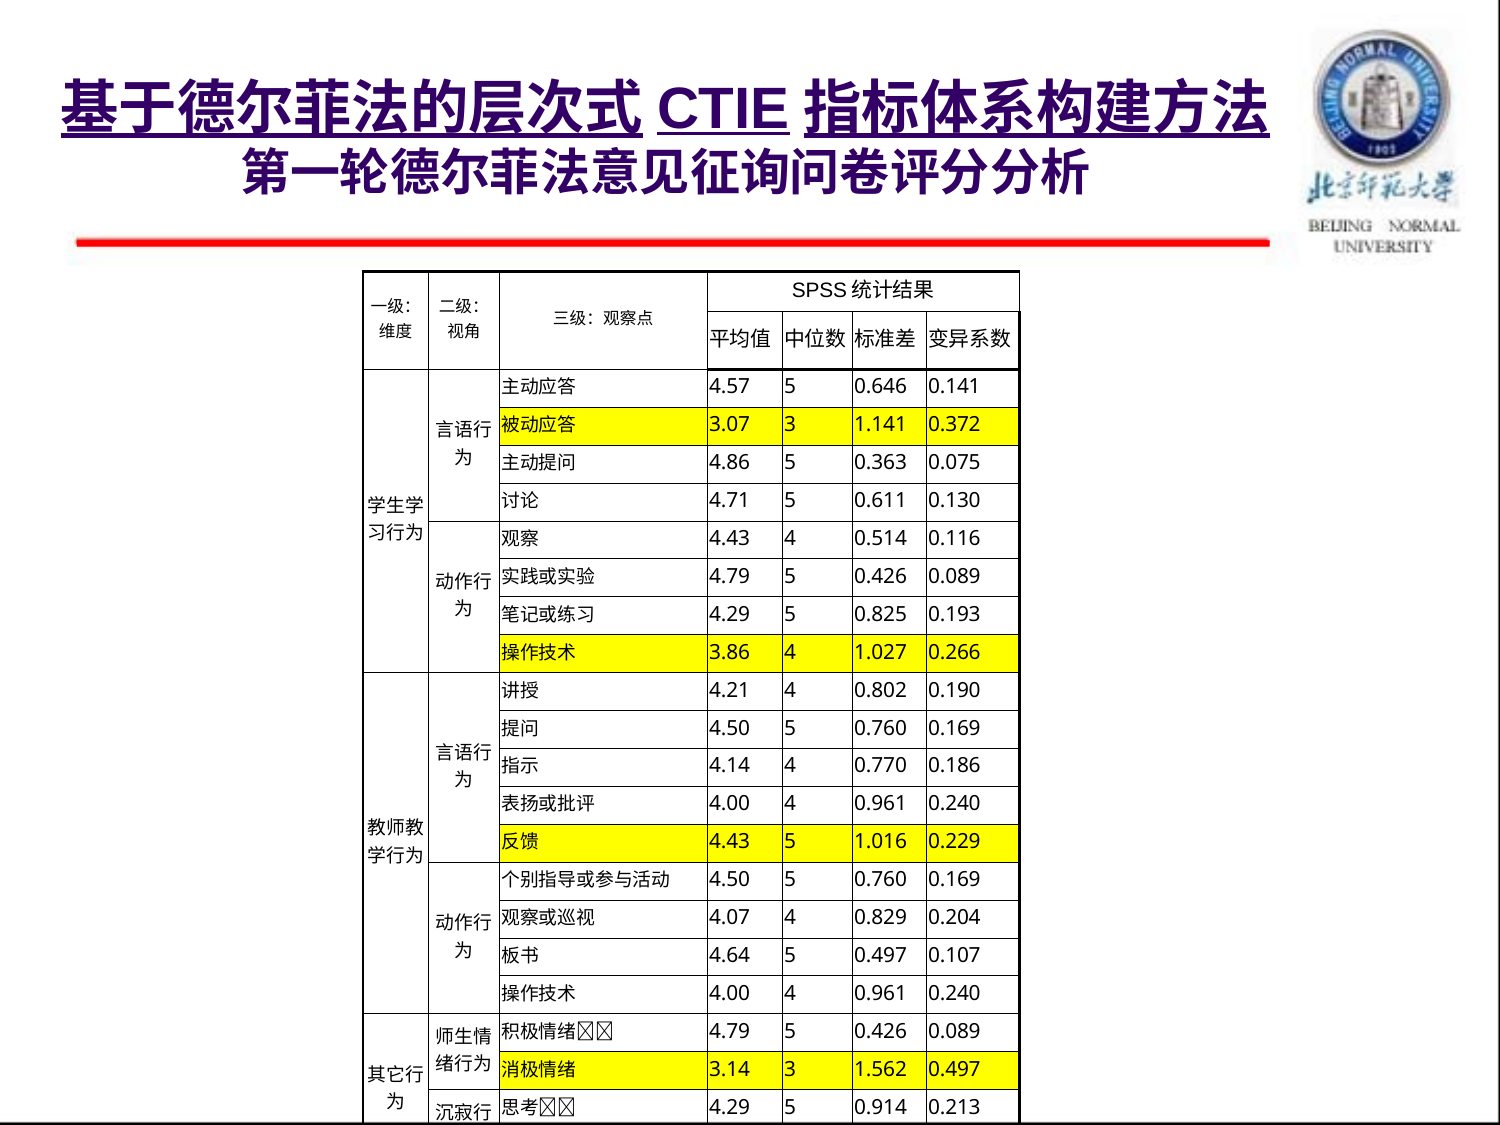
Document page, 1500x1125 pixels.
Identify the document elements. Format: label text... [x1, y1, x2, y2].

table_cell 0.760 [853, 711, 926, 748]
table_cell 提问 [500, 711, 707, 748]
table_cell 5 [783, 484, 852, 521]
table_cell 0.961 [853, 976, 926, 1013]
table_cell 5 [783, 446, 852, 483]
table_cell 4.50 [708, 711, 782, 748]
table_cell 其它行为 [364, 1014, 428, 1125]
table_cell 0.760 [853, 863, 926, 900]
table_cell 观察 [500, 522, 707, 558]
table_cell 4.71 [708, 484, 782, 521]
table_cell 言语行为 [429, 673, 499, 862]
table_cell 0.229 [927, 825, 1018, 862]
table_cell 0.190 [927, 673, 1018, 710]
table_cell 表扬或批评 [500, 787, 707, 824]
table_cell 4.50 [708, 863, 782, 900]
table_cell 1.027 [853, 635, 926, 672]
table_cell 0.770 [853, 749, 926, 786]
table_cell 0.089 [927, 559, 1018, 596]
table_cell 动作行为 [429, 863, 499, 1013]
table_cell 主动应答 [500, 370, 707, 407]
title 基于德尔菲法的层次式CTIE指标体系构建方法 第一轮德尔菲法意见征询问卷评分分析 [29, 89, 1301, 209]
table_cell 5 [783, 1014, 852, 1051]
table_cell 笔记或练习 [500, 597, 707, 634]
table_cell 4.07 [708, 901, 782, 938]
table_cell 0.372 [927, 408, 1018, 445]
table_cell 4 [783, 522, 852, 558]
table_cell 5 [783, 711, 852, 748]
table_cell 消极情绪 [500, 1052, 707, 1089]
table_cell 4 [783, 787, 852, 824]
table_cell 操作技术 [500, 635, 707, 672]
table_cell 讨论 [500, 484, 707, 521]
table_cell 0.116 [927, 522, 1018, 558]
table_cell 0.426 [853, 559, 926, 596]
table_cell 4 [783, 976, 852, 1013]
table_cell 板书 [500, 939, 707, 975]
table_cell 3 [783, 1052, 852, 1089]
table_cell 教师教学行为 [364, 673, 428, 1013]
table_cell 中位数 [783, 312, 852, 368]
table_cell 4.21 [708, 673, 782, 710]
table_cell 4.79 [708, 1014, 782, 1051]
table_cell 5 [783, 1090, 852, 1125]
table_cell 变异系数 [927, 312, 1018, 368]
table_cell 3 [783, 408, 852, 445]
table_cell 0.961 [853, 787, 926, 824]
table_cell 被动应答 [500, 408, 707, 445]
table_cell 4.29 [708, 597, 782, 634]
table_cell 4 [783, 749, 852, 786]
table_cell 3.07 [708, 408, 782, 445]
table_header 三级：观察点 [500, 273, 707, 369]
table_cell 平均值 [708, 312, 782, 368]
table_header 二级：视角 [429, 273, 499, 369]
table_cell 5 [783, 825, 852, 862]
table_cell 0.130 [927, 484, 1018, 521]
table_cell 0.186 [927, 749, 1018, 786]
table_cell 0.141 [927, 371, 1018, 407]
table_cell 0.497 [927, 1052, 1018, 1089]
table_cell 4.14 [708, 749, 782, 786]
table_cell 4.29 [708, 1090, 782, 1125]
table_cell 5 [783, 597, 852, 634]
table_cell 5 [783, 863, 852, 900]
table_cell 3.14 [708, 1052, 782, 1089]
table_cell 0.169 [927, 863, 1018, 900]
picture [0, 0, 1500, 1125]
table_cell 0.240 [927, 976, 1018, 1013]
table_cell 0.646 [853, 371, 926, 407]
table_cell 0.514 [853, 522, 926, 558]
table_cell 1.562 [853, 1052, 926, 1089]
table_cell 0.611 [853, 484, 926, 521]
table_cell 5 [783, 939, 852, 975]
table_cell 0.914 [853, 1090, 926, 1125]
table_cell 0.169 [927, 711, 1018, 748]
table_cell 师生情绪行为 [429, 1014, 499, 1089]
table_cell 0.193 [927, 597, 1018, 634]
table_cell 0.089 [927, 1014, 1018, 1051]
table_cell 思考 [500, 1090, 707, 1125]
table_cell 5 [783, 559, 852, 596]
table_cell 实践或实验 [500, 559, 707, 596]
table_cell 0.363 [853, 446, 926, 483]
table_cell 4.43 [708, 522, 782, 558]
table_cell 标准差 [853, 312, 926, 368]
table_cell 学生学习行为 [364, 370, 428, 672]
table_cell 0.802 [853, 673, 926, 710]
table_cell 言语行为 [429, 370, 499, 521]
table_cell 0.426 [853, 1014, 926, 1051]
table_cell 0.829 [853, 901, 926, 938]
table_cell 积极情绪 [500, 1014, 707, 1051]
table_cell 0.075 [927, 446, 1018, 483]
table_header SPSS统计结果 [708, 273, 1019, 311]
table_cell 5 [783, 371, 852, 407]
table_cell 沉寂行为 [429, 1090, 499, 1125]
table_cell 个别指导或参与活动 [500, 863, 707, 900]
table_cell 4.00 [708, 976, 782, 1013]
table_cell 0.266 [927, 635, 1018, 672]
table_cell 4.57 [708, 371, 782, 407]
table_cell 4 [783, 635, 852, 672]
table_cell 0.213 [927, 1090, 1018, 1125]
table_cell 讲授 [500, 673, 707, 710]
table_cell 4.00 [708, 787, 782, 824]
table_header 一级：维度 [364, 273, 428, 369]
table_cell 4.79 [708, 559, 782, 596]
table_cell 3.86 [708, 635, 782, 672]
table_cell 0.107 [927, 939, 1018, 975]
table_cell 0.204 [927, 901, 1018, 938]
table_cell 4.43 [708, 825, 782, 862]
table_cell 反馈 [500, 825, 707, 862]
table_cell 0.240 [927, 787, 1018, 824]
table_cell 指示 [500, 749, 707, 786]
table_cell 操作技术 [500, 976, 707, 1013]
table_cell 4.64 [708, 939, 782, 975]
table_cell 0.497 [853, 939, 926, 975]
table_cell 4 [783, 673, 852, 710]
table_cell 0.825 [853, 597, 926, 634]
table_cell 4 [783, 901, 852, 938]
table_cell 4.86 [708, 446, 782, 483]
table_cell 主动提问 [500, 446, 707, 483]
table_cell 动作行为 [429, 522, 499, 672]
table_cell 观察或巡视 [500, 901, 707, 938]
table_cell 1.141 [853, 408, 926, 445]
table_cell 1.016 [853, 825, 926, 862]
